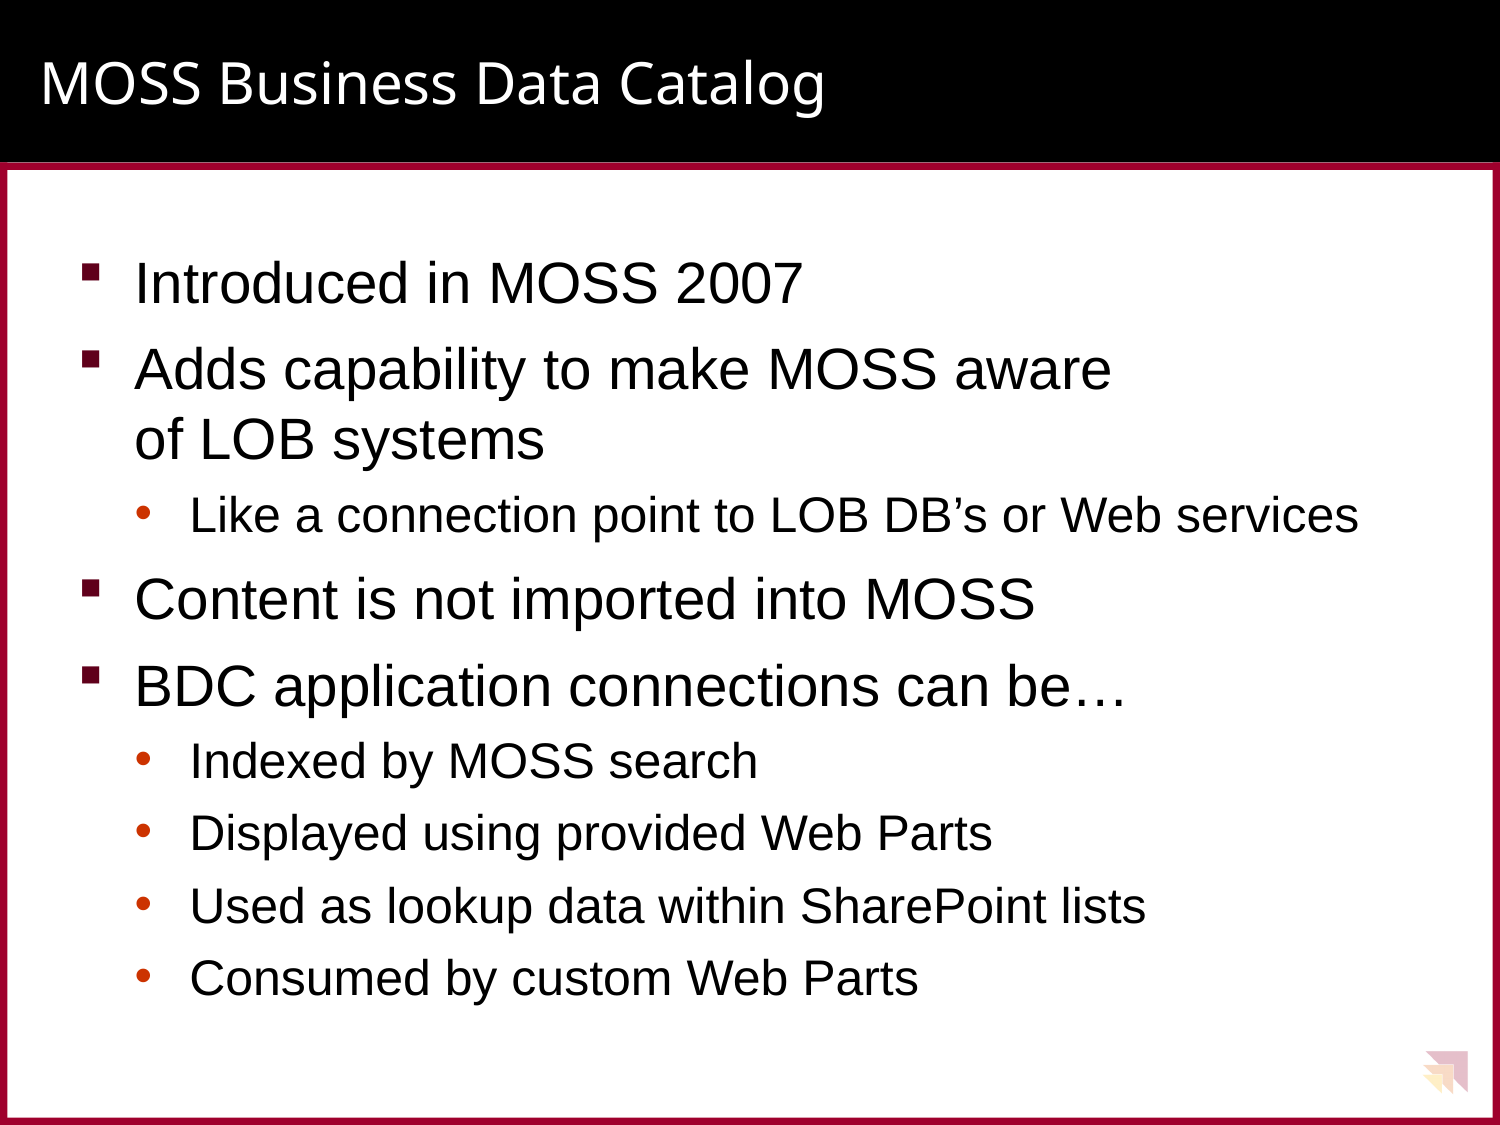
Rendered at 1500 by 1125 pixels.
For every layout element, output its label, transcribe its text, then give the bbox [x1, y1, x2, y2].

title MOSS Business Data Catalog [24, 12, 1438, 150]
list Introduced in MOSS 2007 Adds capability to make MOSS aware of LOB systems Like a connection point to LOB DB’s or Web services Content is not imported into MOSS BDC application connections can be… Indexed by MOSS search Displayed using provided Web Parts Used as lookup data within SharePoint lists Consumed by custom Web Parts [62, 237, 1438, 1088]
